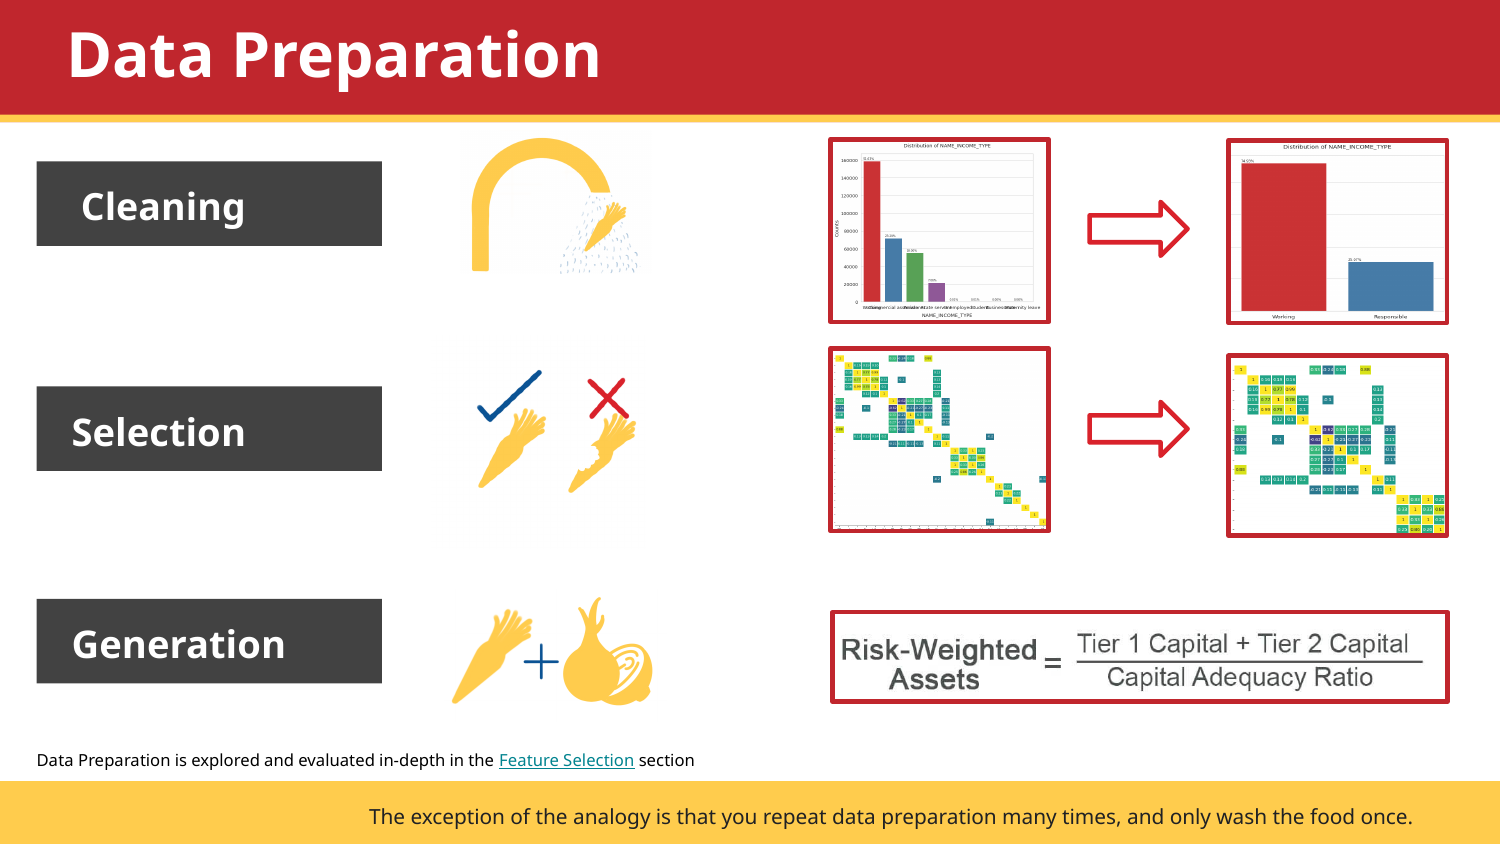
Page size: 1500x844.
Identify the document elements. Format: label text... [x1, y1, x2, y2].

text_box [1089, 401, 1188, 456]
picture [431, 335, 646, 550]
list Selection [36, 386, 382, 471]
title The exception of the analogy is that you repeat data preparation many times, and only wash the food once. [354, 779, 1500, 844]
picture [1230, 357, 1445, 534]
picture [1230, 142, 1445, 321]
picture [460, 129, 652, 274]
picture [444, 588, 667, 722]
picture [832, 350, 1047, 529]
picture [832, 141, 1047, 320]
title Data Preparation [51, 0, 1449, 106]
text_box [1089, 201, 1188, 256]
text_box Data Preparation is explored and evaluated in-depth in the Feature Selection section [21, 738, 1412, 785]
picture [834, 614, 1446, 700]
list Cleaning [36, 161, 382, 246]
list Generation [36, 598, 382, 684]
